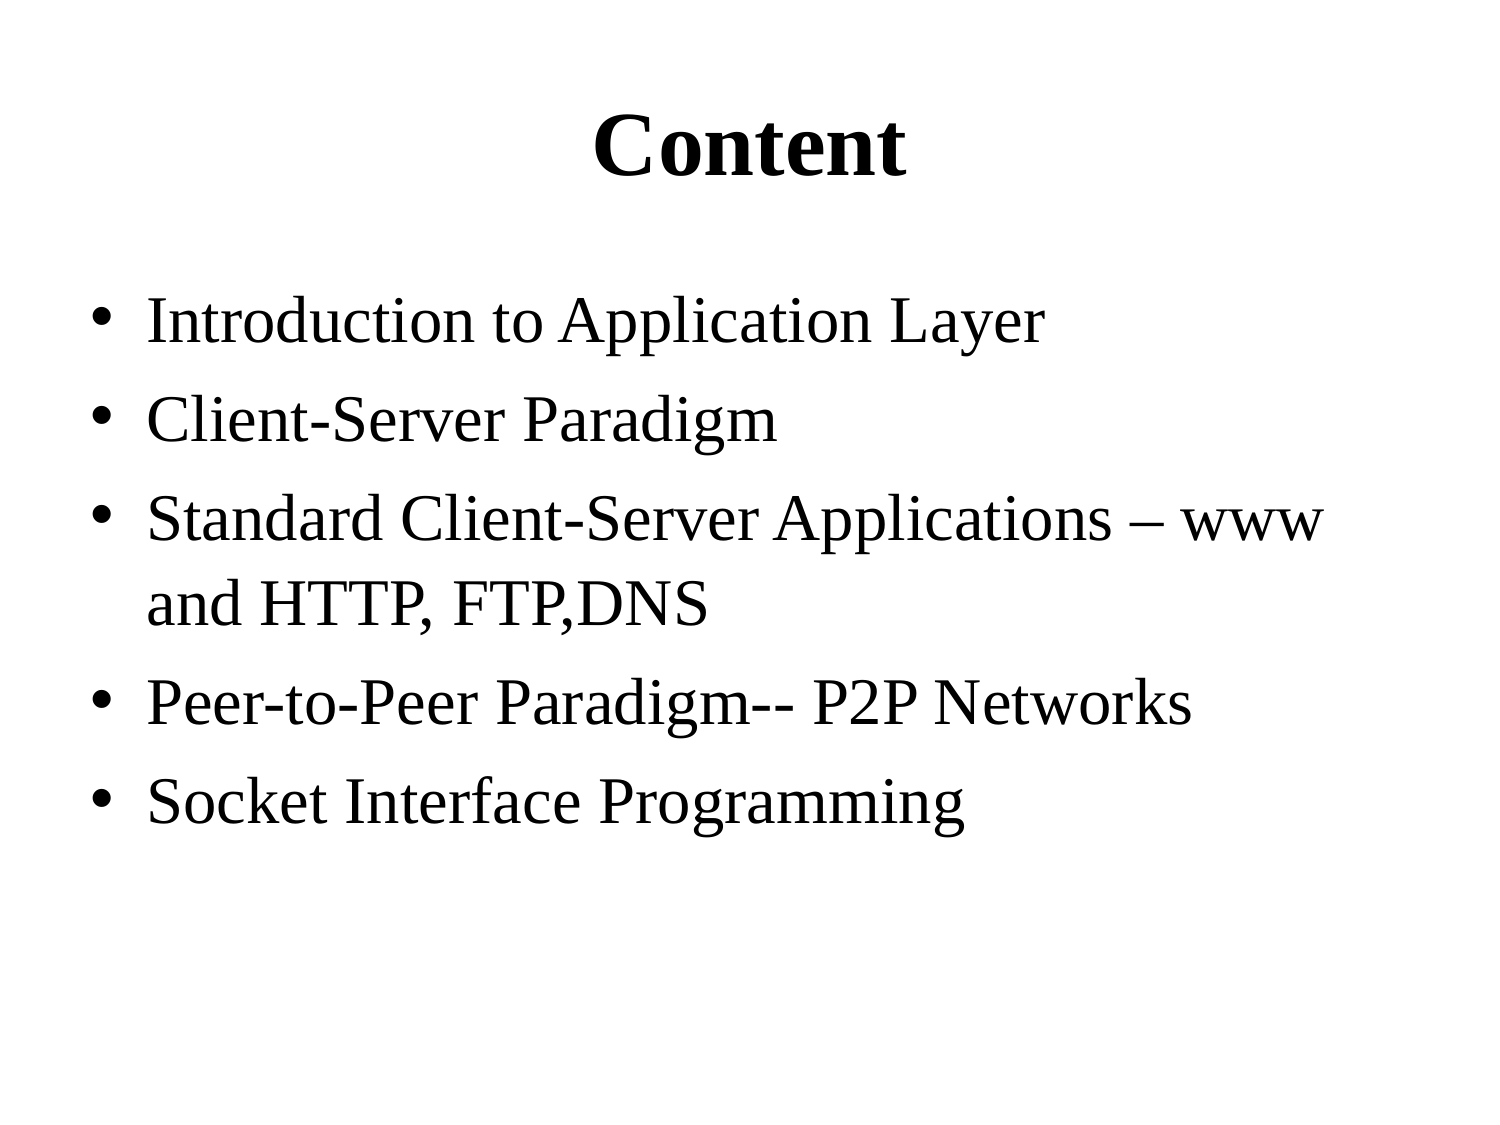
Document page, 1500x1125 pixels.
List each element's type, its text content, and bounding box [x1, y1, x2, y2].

title Content [75, 45, 1425, 233]
list Introduction to Application Layer Client-Server Paradigm Standard Client-Server Applications – www and HTTP, FTP,DNS Peer-to-Peer Paradigm-- P2P Networks Socket Interface Programming [75, 262, 1425, 1005]
